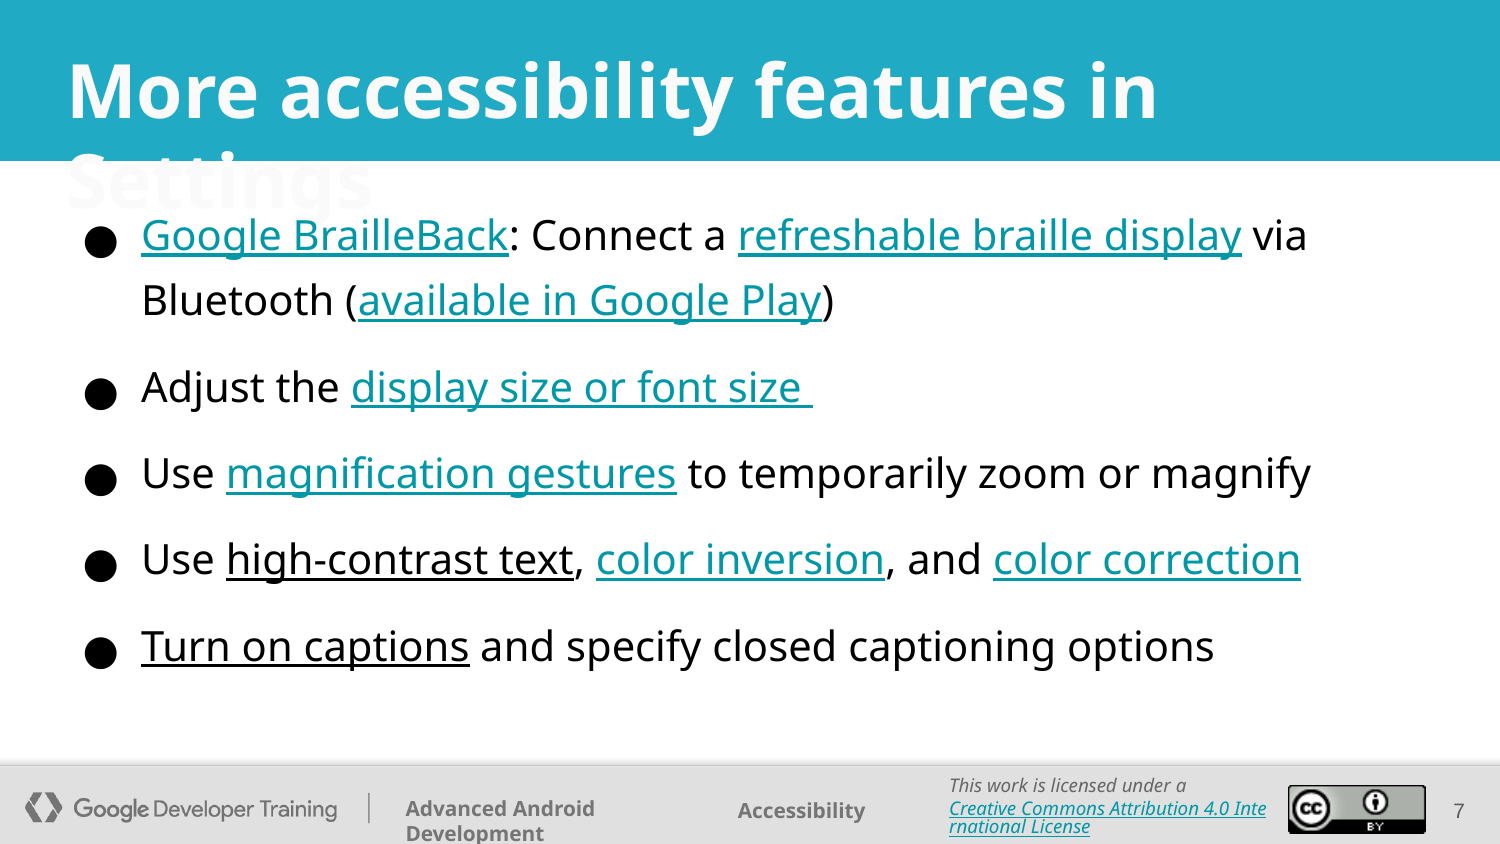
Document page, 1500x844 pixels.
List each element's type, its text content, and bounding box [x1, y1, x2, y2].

title More accessibility features in Settings [51, 28, 1449, 122]
picture [0, 161, 1500, 844]
list Google BrailleBack: Connect a refreshable braille display via Bluetooth (available in Google Play) Adjust the display size or font size Use magnification gestures to temporarily zoom or magnify Use high-contrast text, color inversion, and color correction Turn on captions and specify closed captioning options [51, 185, 1449, 737]
slide_number ‹#› [1389, 777, 1480, 842]
